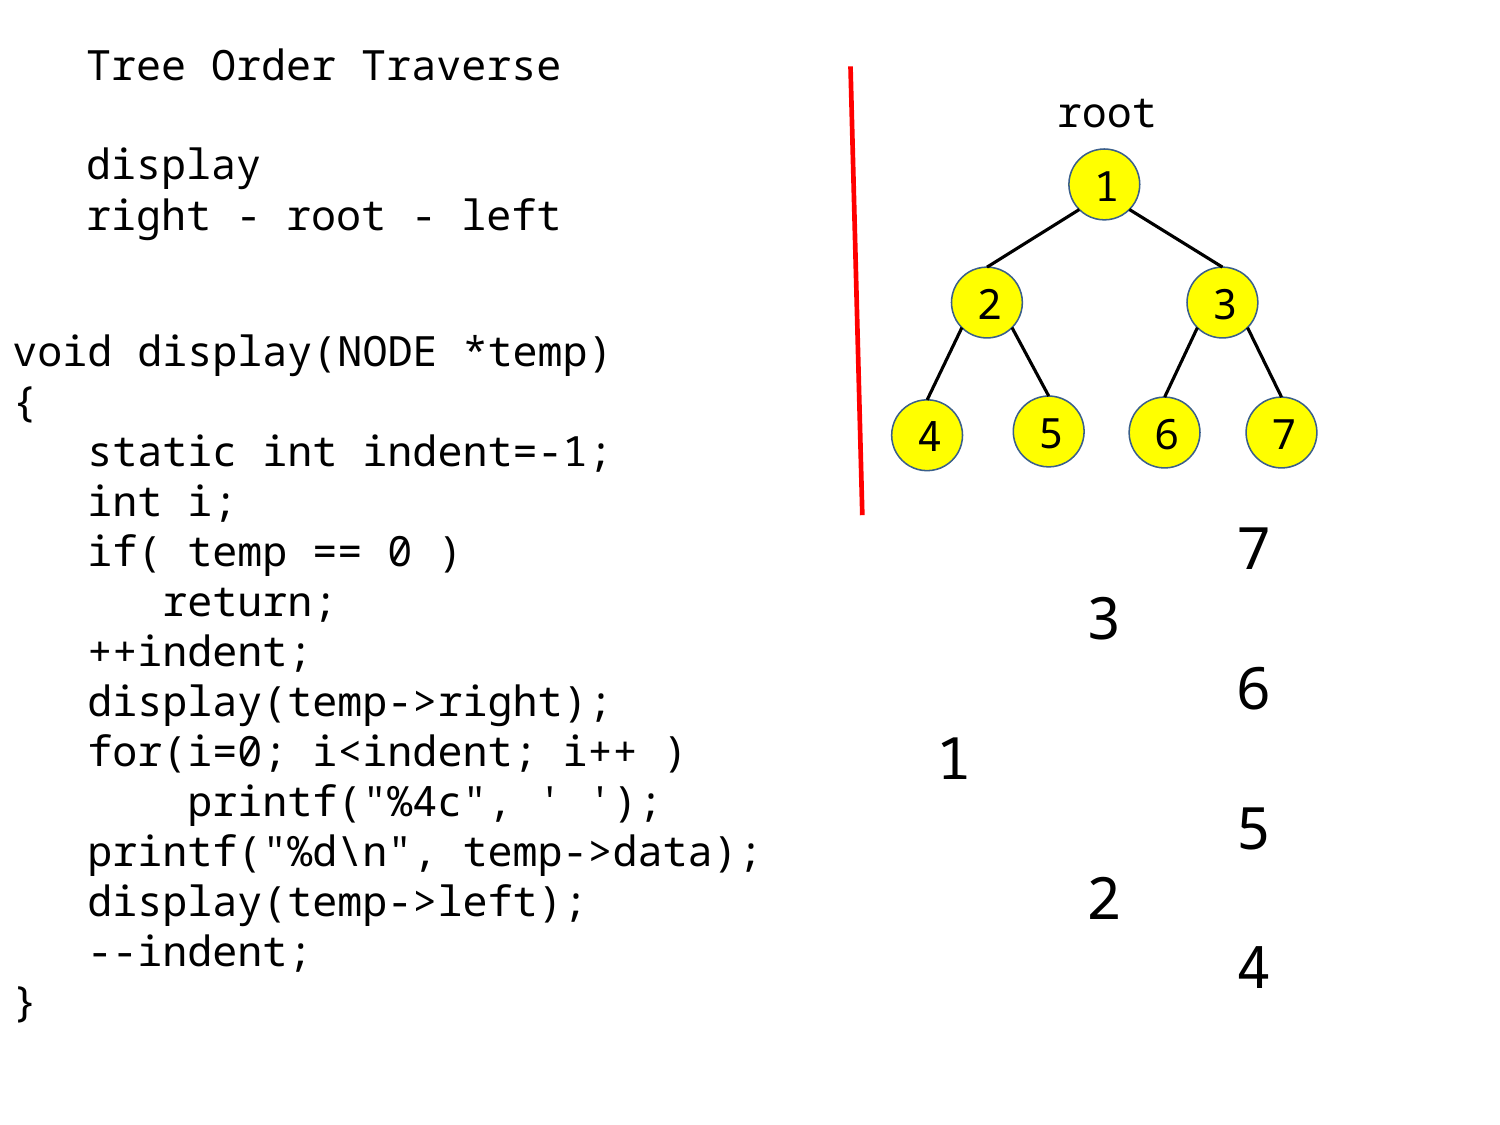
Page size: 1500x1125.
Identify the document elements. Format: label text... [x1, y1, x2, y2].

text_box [1129, 209, 1223, 268]
text_box void display(NODE *temp) { static int indent=-1; int i; if( temp == 0 ) return; ++indent; display(temp->right); for(i=0; i<indent; i++ ) printf("%4c", ' '); printf("%d\n", temp->data); display(temp->left); --indent; } [0, 267, 777, 1083]
text_box 2 [949, 265, 1025, 341]
text_box Tree Order Traverse display right - root - left [71, 30, 576, 246]
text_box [1164, 327, 1198, 398]
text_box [1247, 327, 1282, 398]
text_box 7 3 6 1 5 2 4 [921, 503, 1287, 1009]
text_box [986, 209, 1080, 268]
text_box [850, 66, 863, 516]
text_box 1 [1066, 146, 1142, 222]
text_box root [1042, 78, 1172, 143]
text_box 4 [889, 398, 965, 473]
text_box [1011, 327, 1049, 397]
text_box 3 [1184, 265, 1260, 341]
text_box 5 [1011, 394, 1087, 469]
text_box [926, 327, 963, 401]
text_box 7 [1243, 395, 1320, 471]
text_box 6 [1127, 395, 1203, 471]
